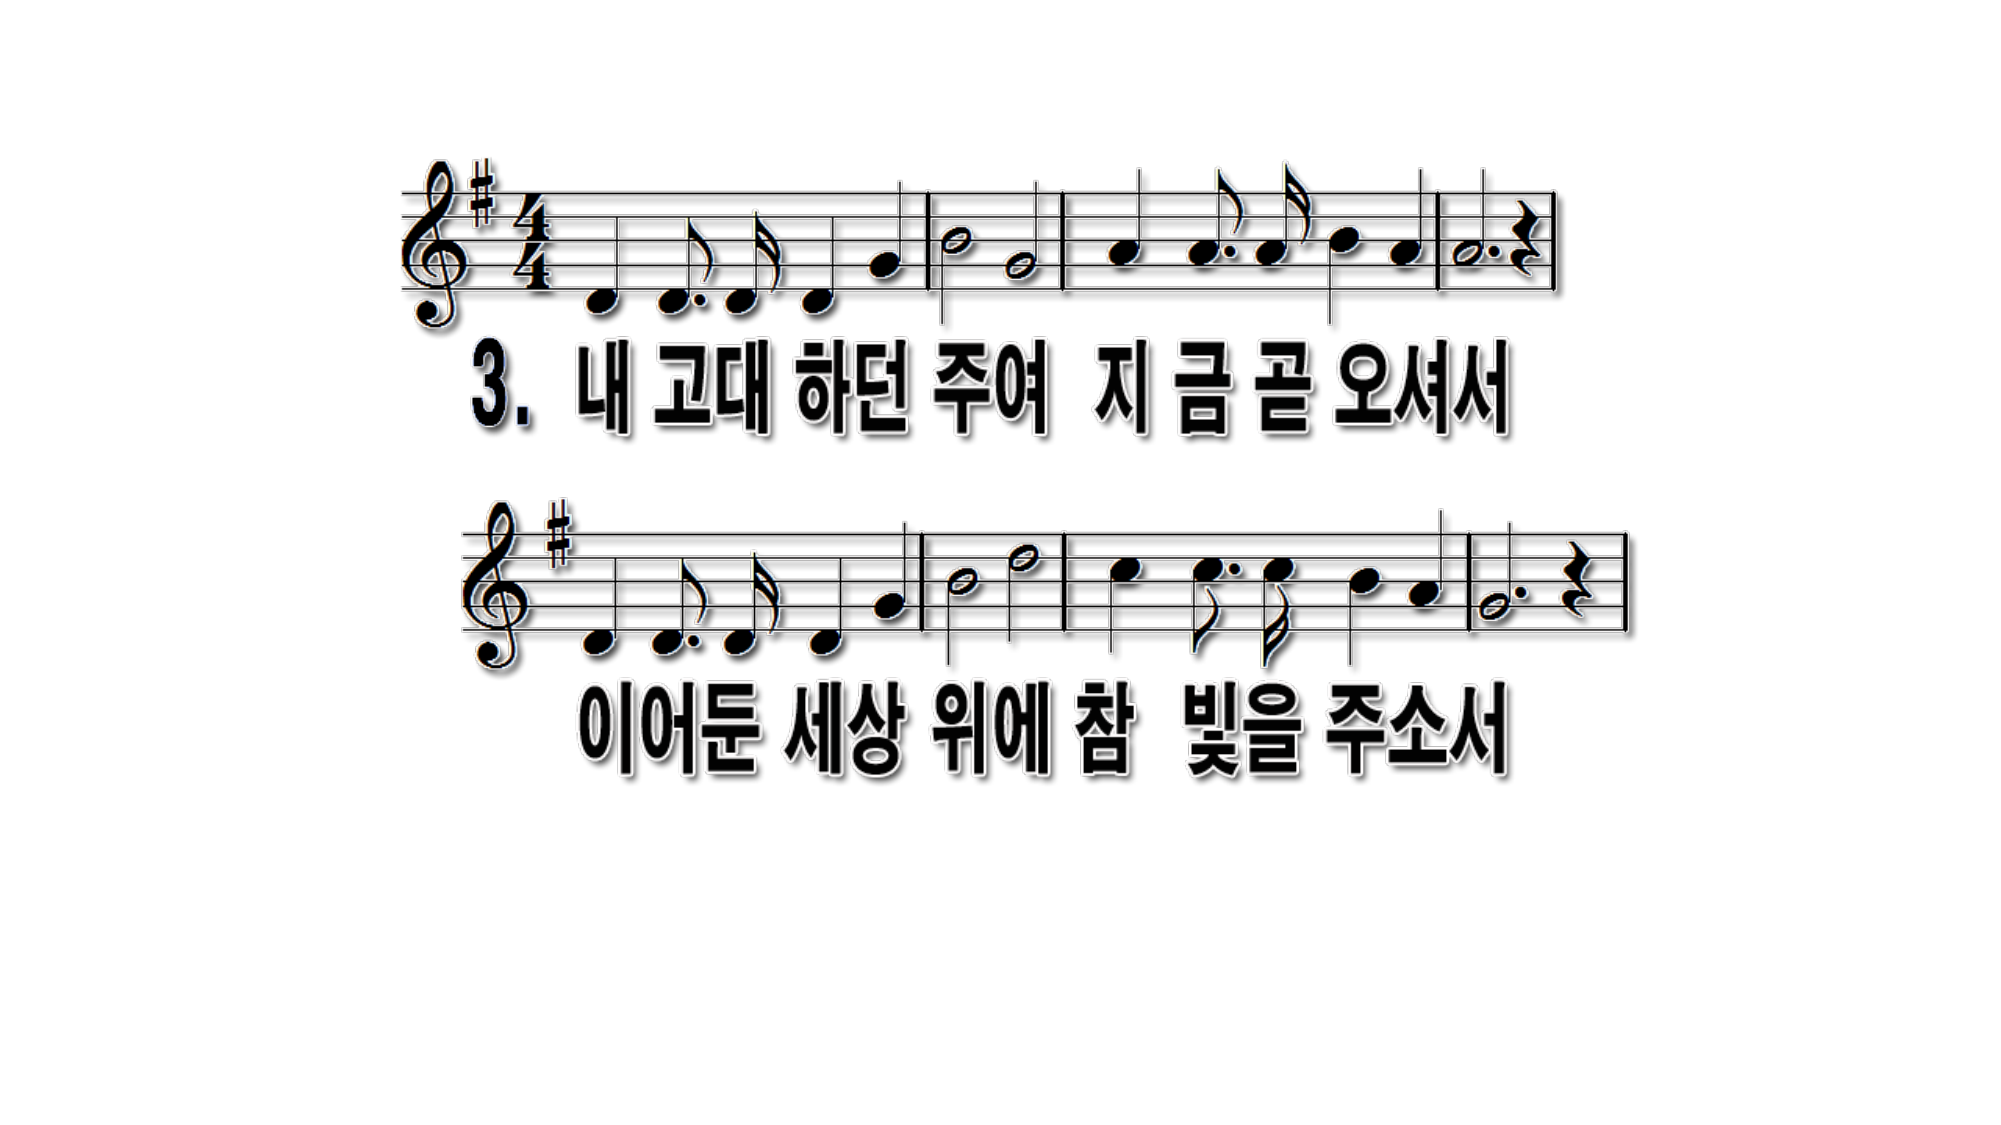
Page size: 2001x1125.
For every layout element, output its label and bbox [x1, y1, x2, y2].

picture [249, 0, 1750, 815]
